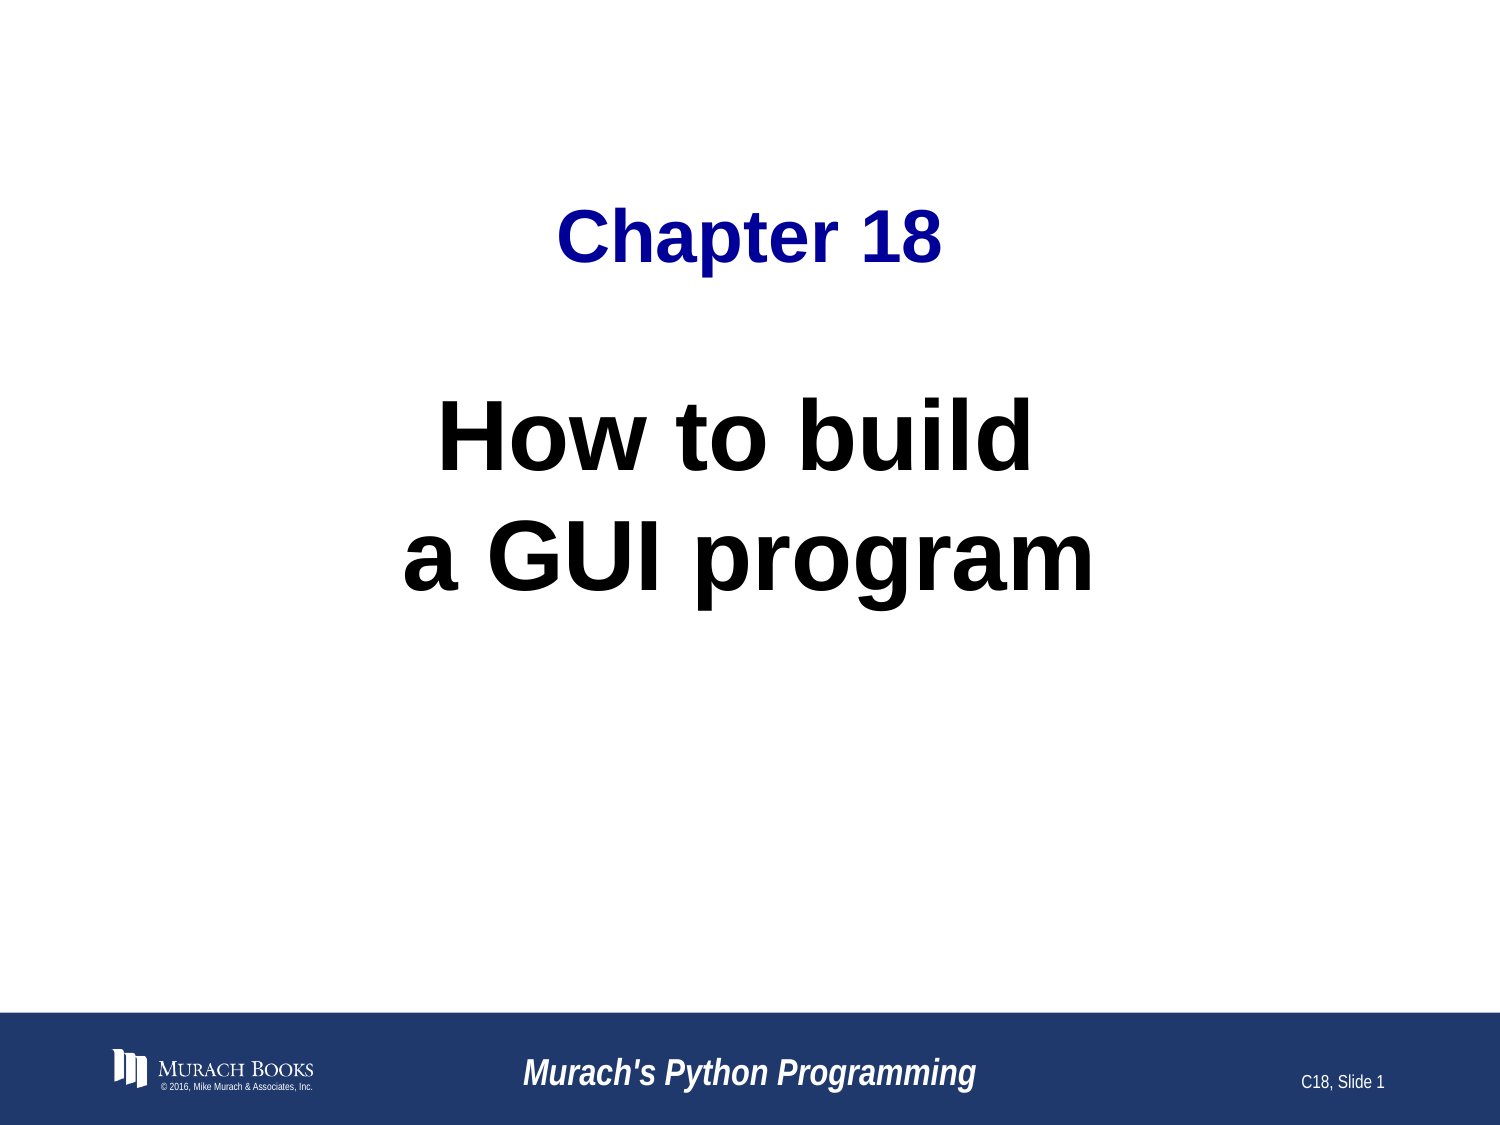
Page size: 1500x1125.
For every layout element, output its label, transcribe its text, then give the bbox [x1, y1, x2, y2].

footer © 2016, Mike Murach & Associates, Inc. [12, 1025, 463, 1100]
slide_number Murach's Python Programming [463, 1025, 1050, 1100]
list How to build a GUI program [312, 362, 1188, 850]
slide_number C18, Slide 1 [1087, 1025, 1400, 1100]
title Chapter 18 [112, 187, 1388, 279]
